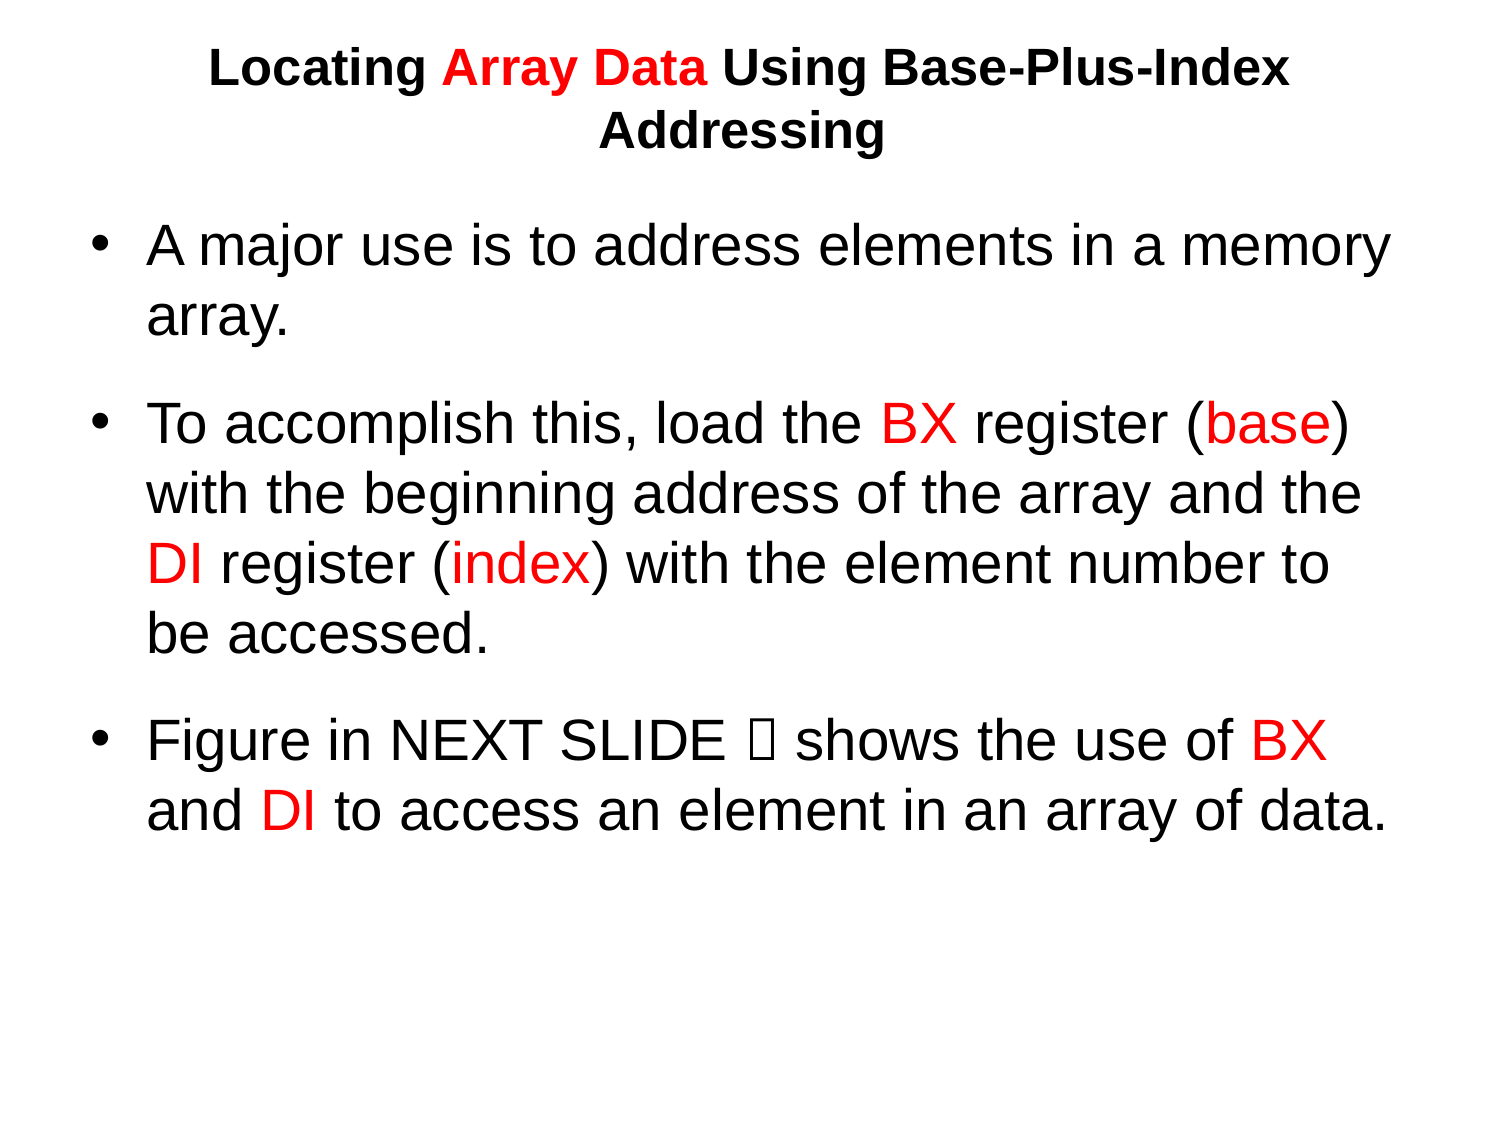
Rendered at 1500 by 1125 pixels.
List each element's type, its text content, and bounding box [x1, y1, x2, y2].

title Locating Array Data Using Base-Plus-Index Addressing [75, 24, 1425, 168]
list A major use is to address elements in a memory array. To accomplish this, load the BX register (base) with the beginning address of the array and the DI register (index) with the element number to be accessed. Figure in NEXT SLIDE  shows the use of BX and DI to access an element in an array of data. [75, 200, 1425, 1013]
